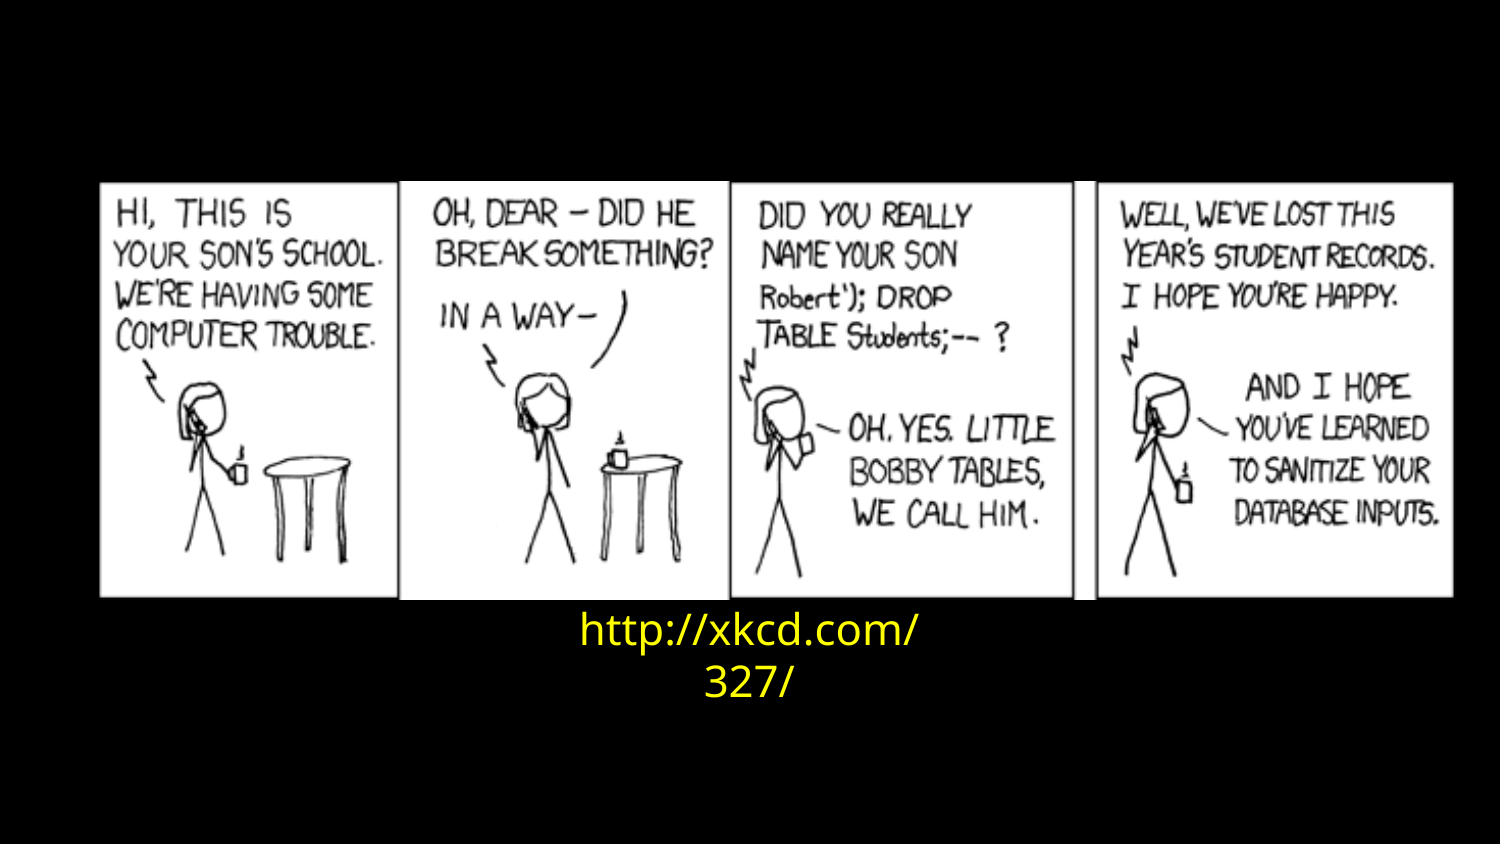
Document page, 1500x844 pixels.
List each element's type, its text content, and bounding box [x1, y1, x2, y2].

picture [98, 181, 1456, 600]
text_box http://xkcd.com/327/ [559, 626, 939, 681]
